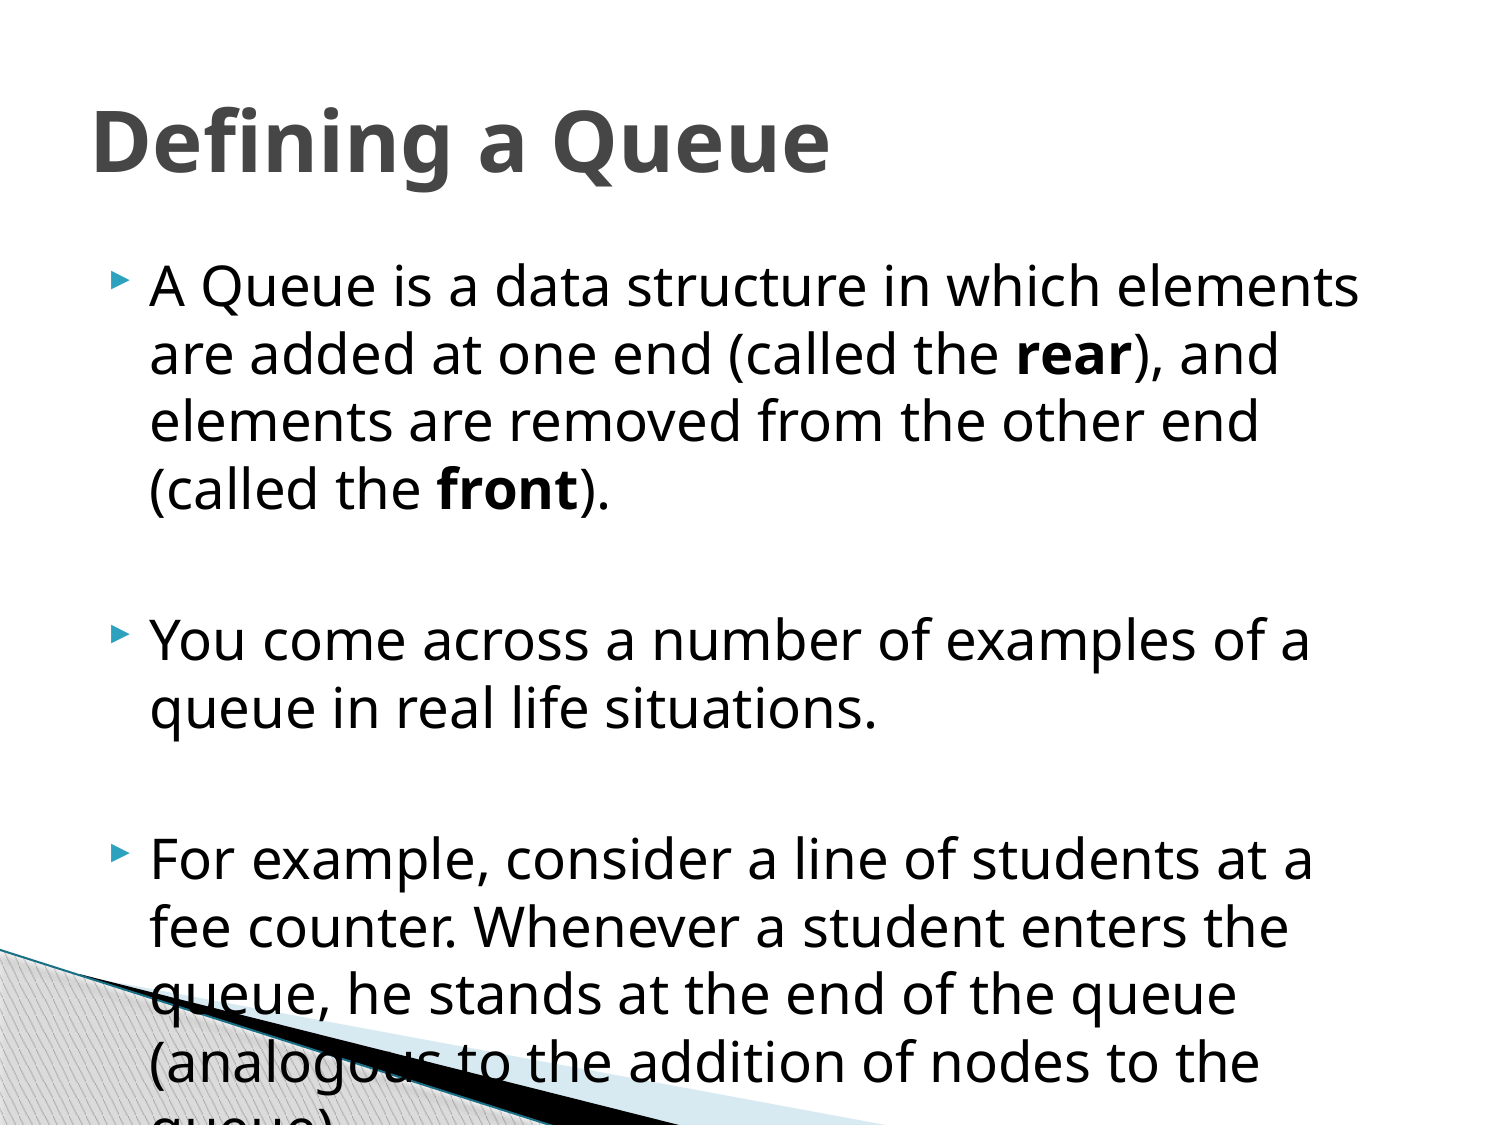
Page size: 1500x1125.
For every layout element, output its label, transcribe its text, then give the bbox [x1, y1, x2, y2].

title Defining a Queue [75, 45, 1425, 233]
list A Queue is a data structure in which elements are added at one end (called the rear), and elements are removed from the other end (called the front). You come across a number of examples of a queue in real life situations. For example, consider a line of students at a fee counter. Whenever a student enters the queue, he stands at the end of the queue (analogous to the addition of nodes to the queue) [74, 242, 1426, 986]
